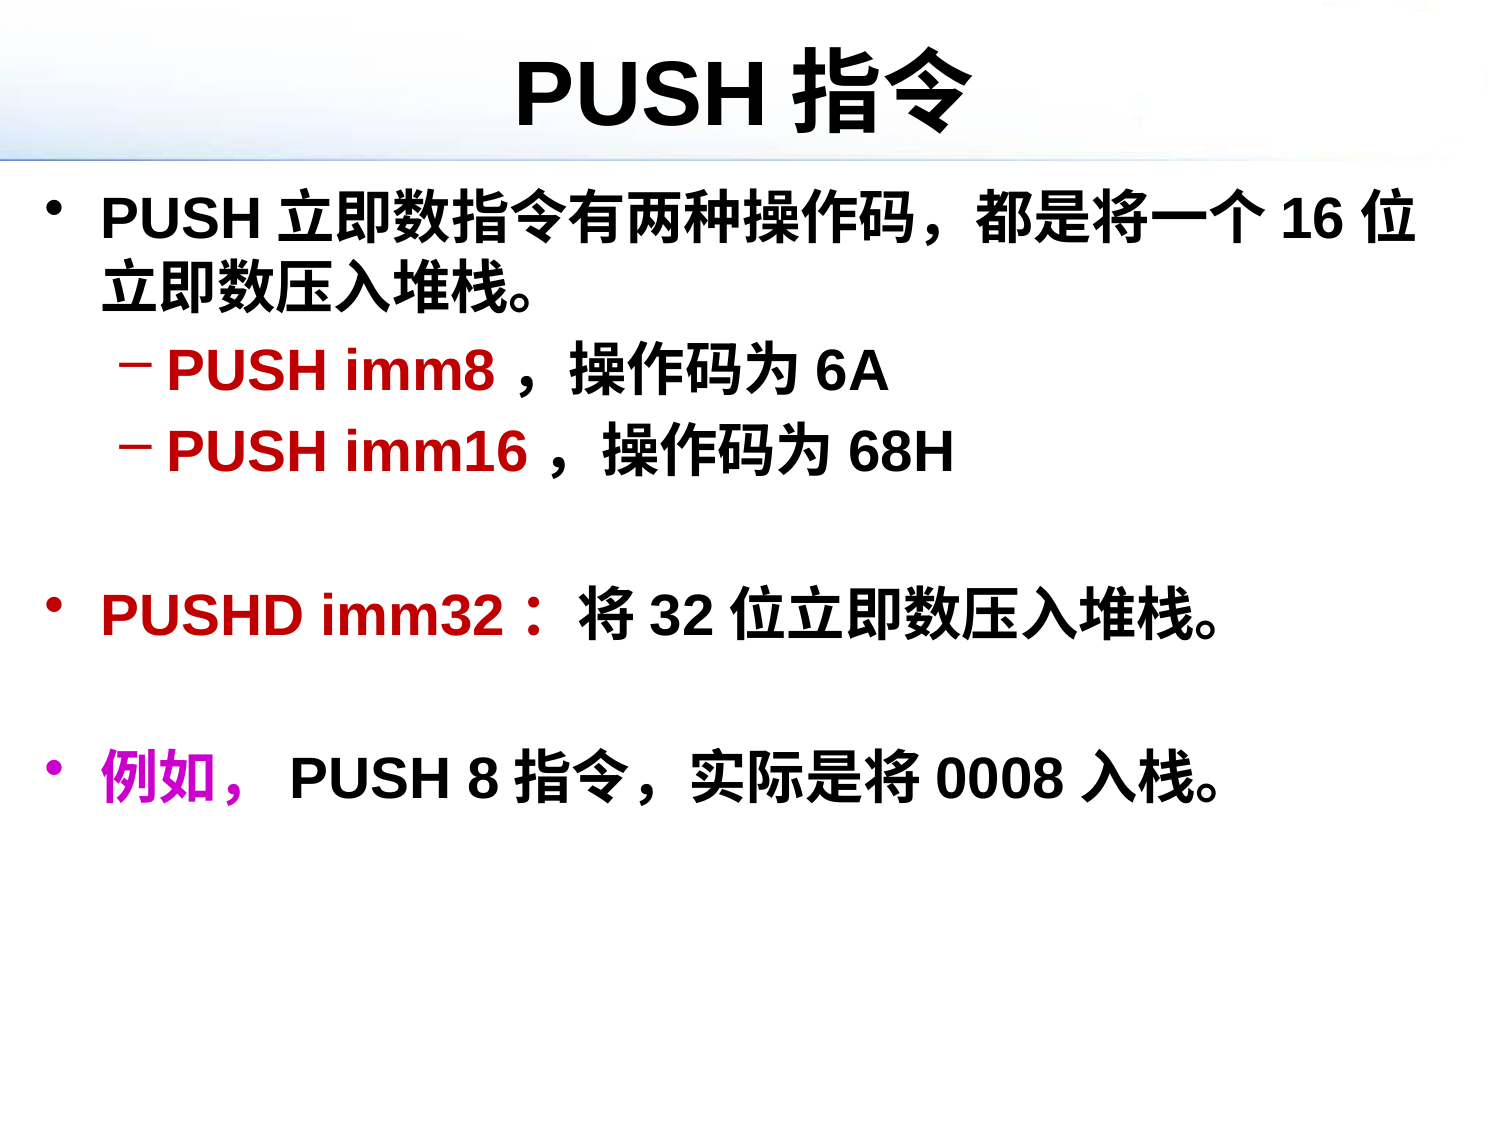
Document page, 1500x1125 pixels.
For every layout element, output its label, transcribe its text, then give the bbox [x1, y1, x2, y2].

list PUSH立即数指令有两种操作码，都是将一个16位立即数压入堆栈。 PUSH imm8，操作码为6A PUSH imm16，操作码为68H PUSHD imm32：将32位立即数压入堆栈。 例如，PUSH 8指令，实际是将0008入栈。 [29, 172, 1471, 1071]
title PUSH指令 [29, 31, 1459, 147]
picture [0, 0, 1500, 161]
